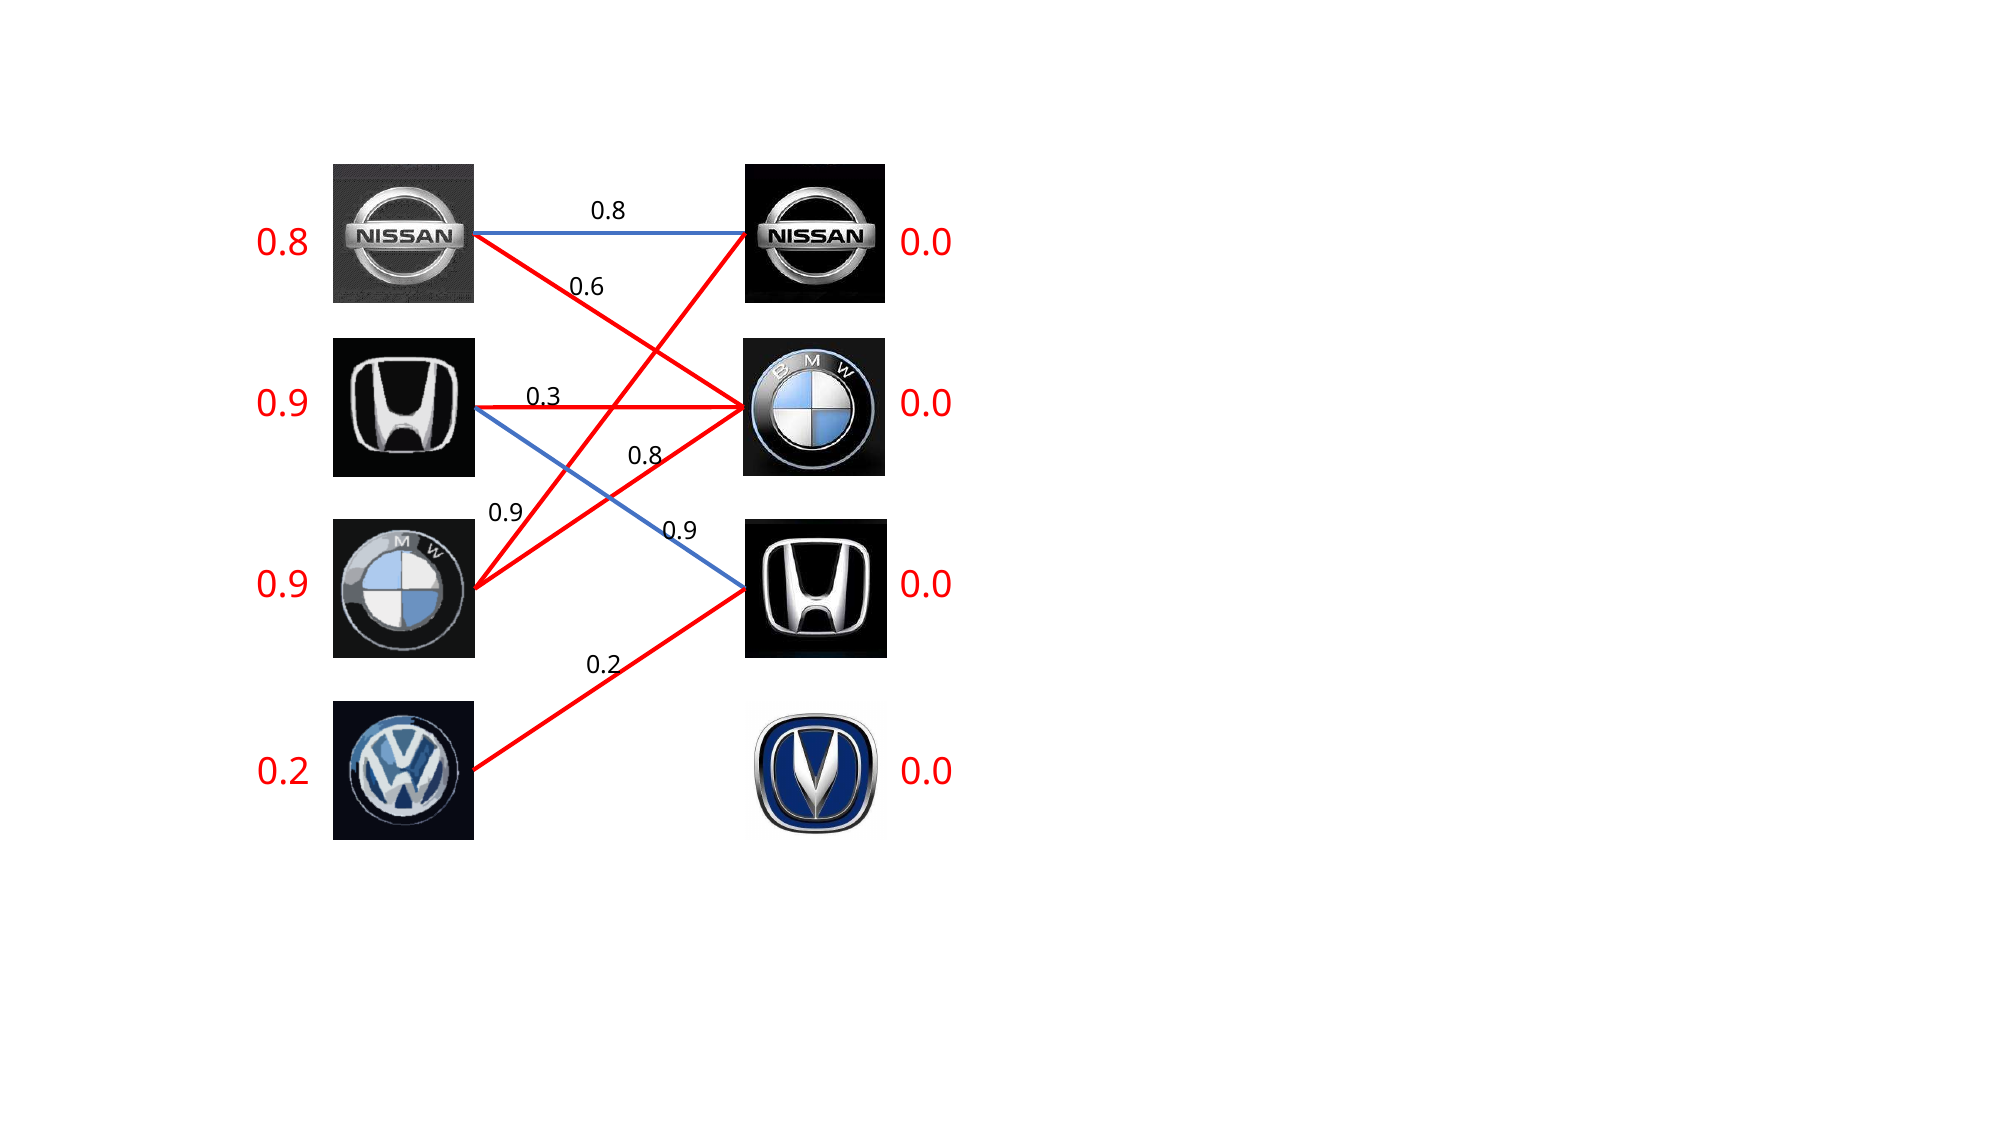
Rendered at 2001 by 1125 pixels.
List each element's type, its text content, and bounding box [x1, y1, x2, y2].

text_box 0.0 [887, 553, 968, 613]
text_box 0.0 [887, 210, 968, 271]
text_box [333, 164, 887, 840]
text_box 0.2 [242, 739, 325, 800]
text_box 0.9 [241, 371, 324, 431]
text_box 0.9 [241, 553, 324, 613]
text_box 0.0 [887, 371, 968, 431]
text_box 0.0 [887, 739, 968, 800]
text_box 0.8 [241, 210, 324, 271]
